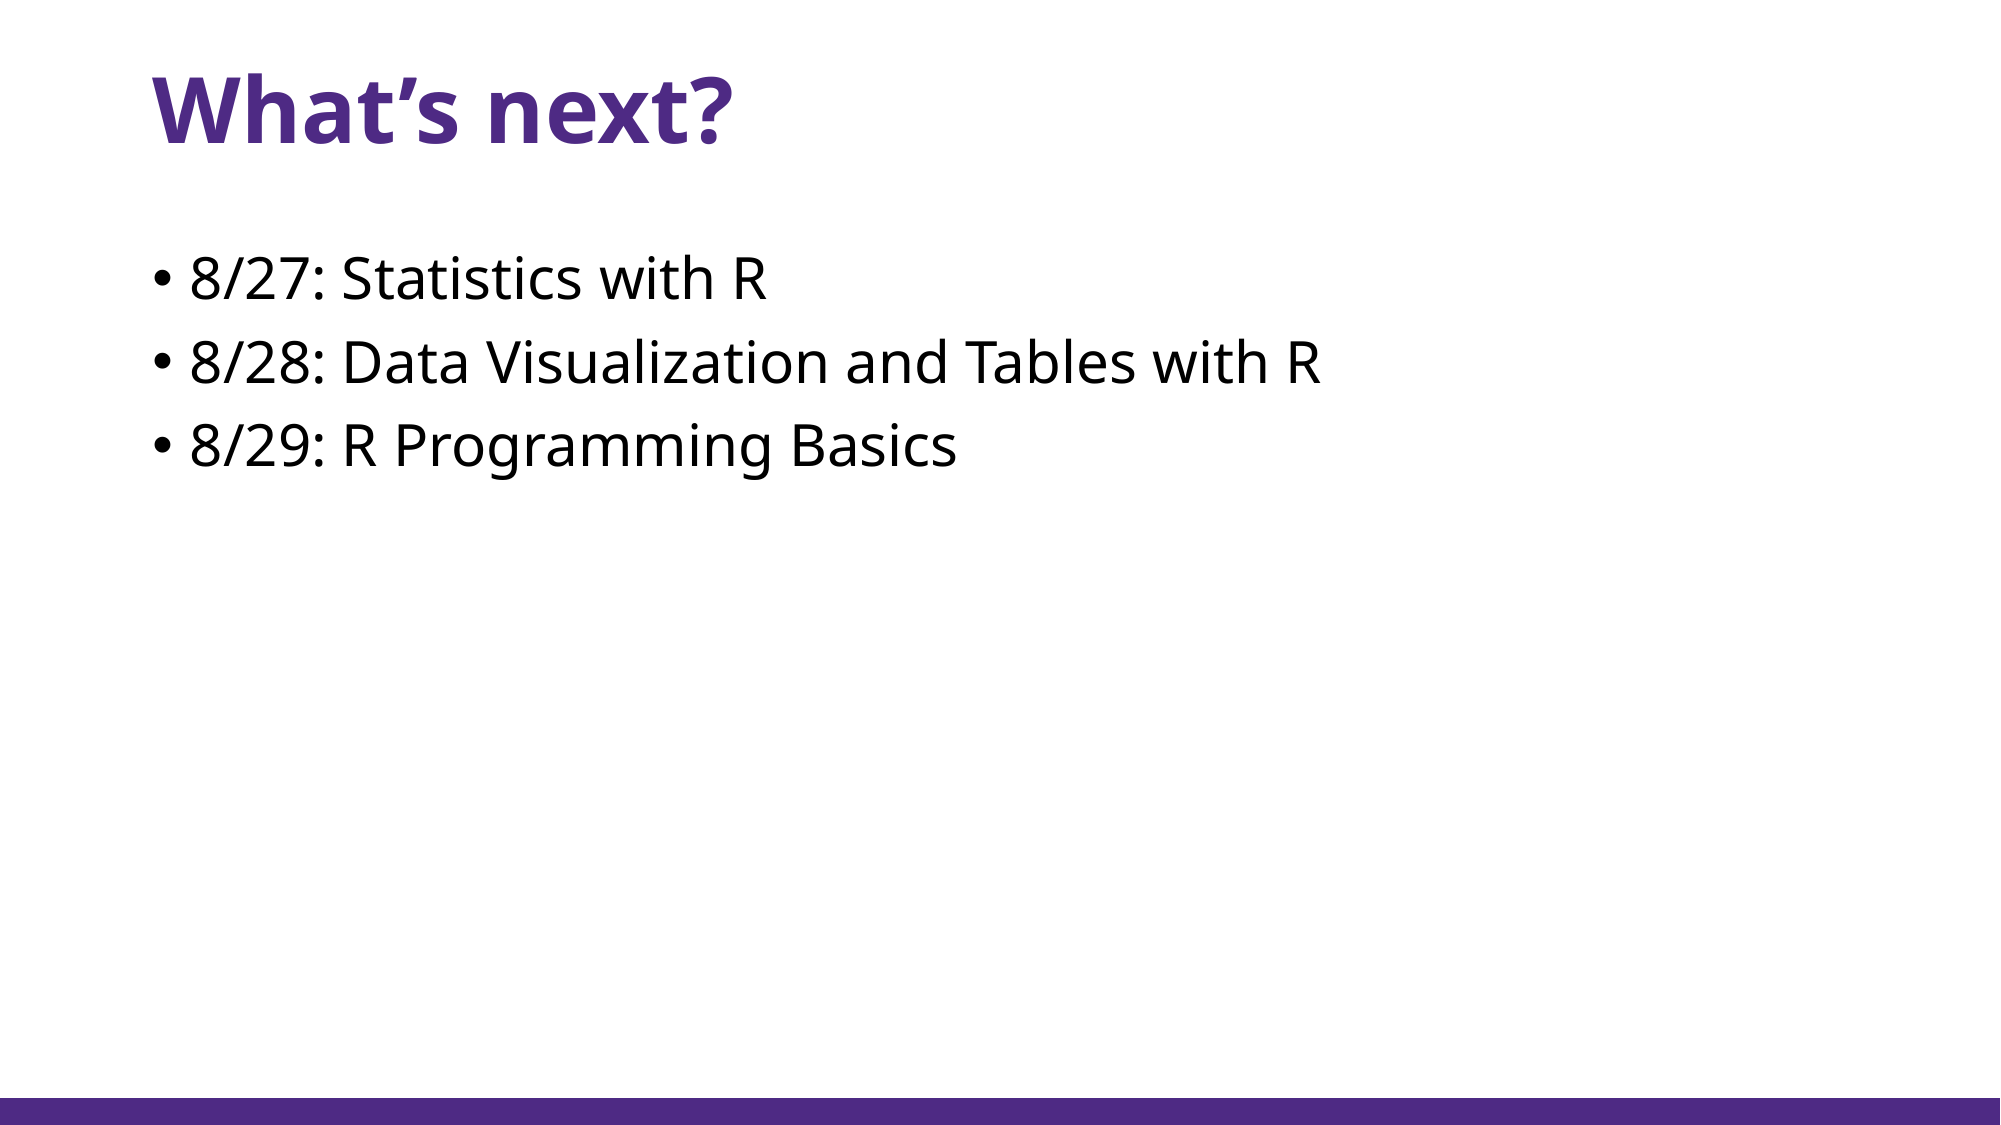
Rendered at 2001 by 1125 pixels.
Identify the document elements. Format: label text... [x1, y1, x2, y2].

title What’s next? [137, 39, 1863, 188]
list 8/27: Statistics with R 8/28: Data Visualization and Tables with R 8/29: R Programming Basics [137, 241, 1863, 1014]
